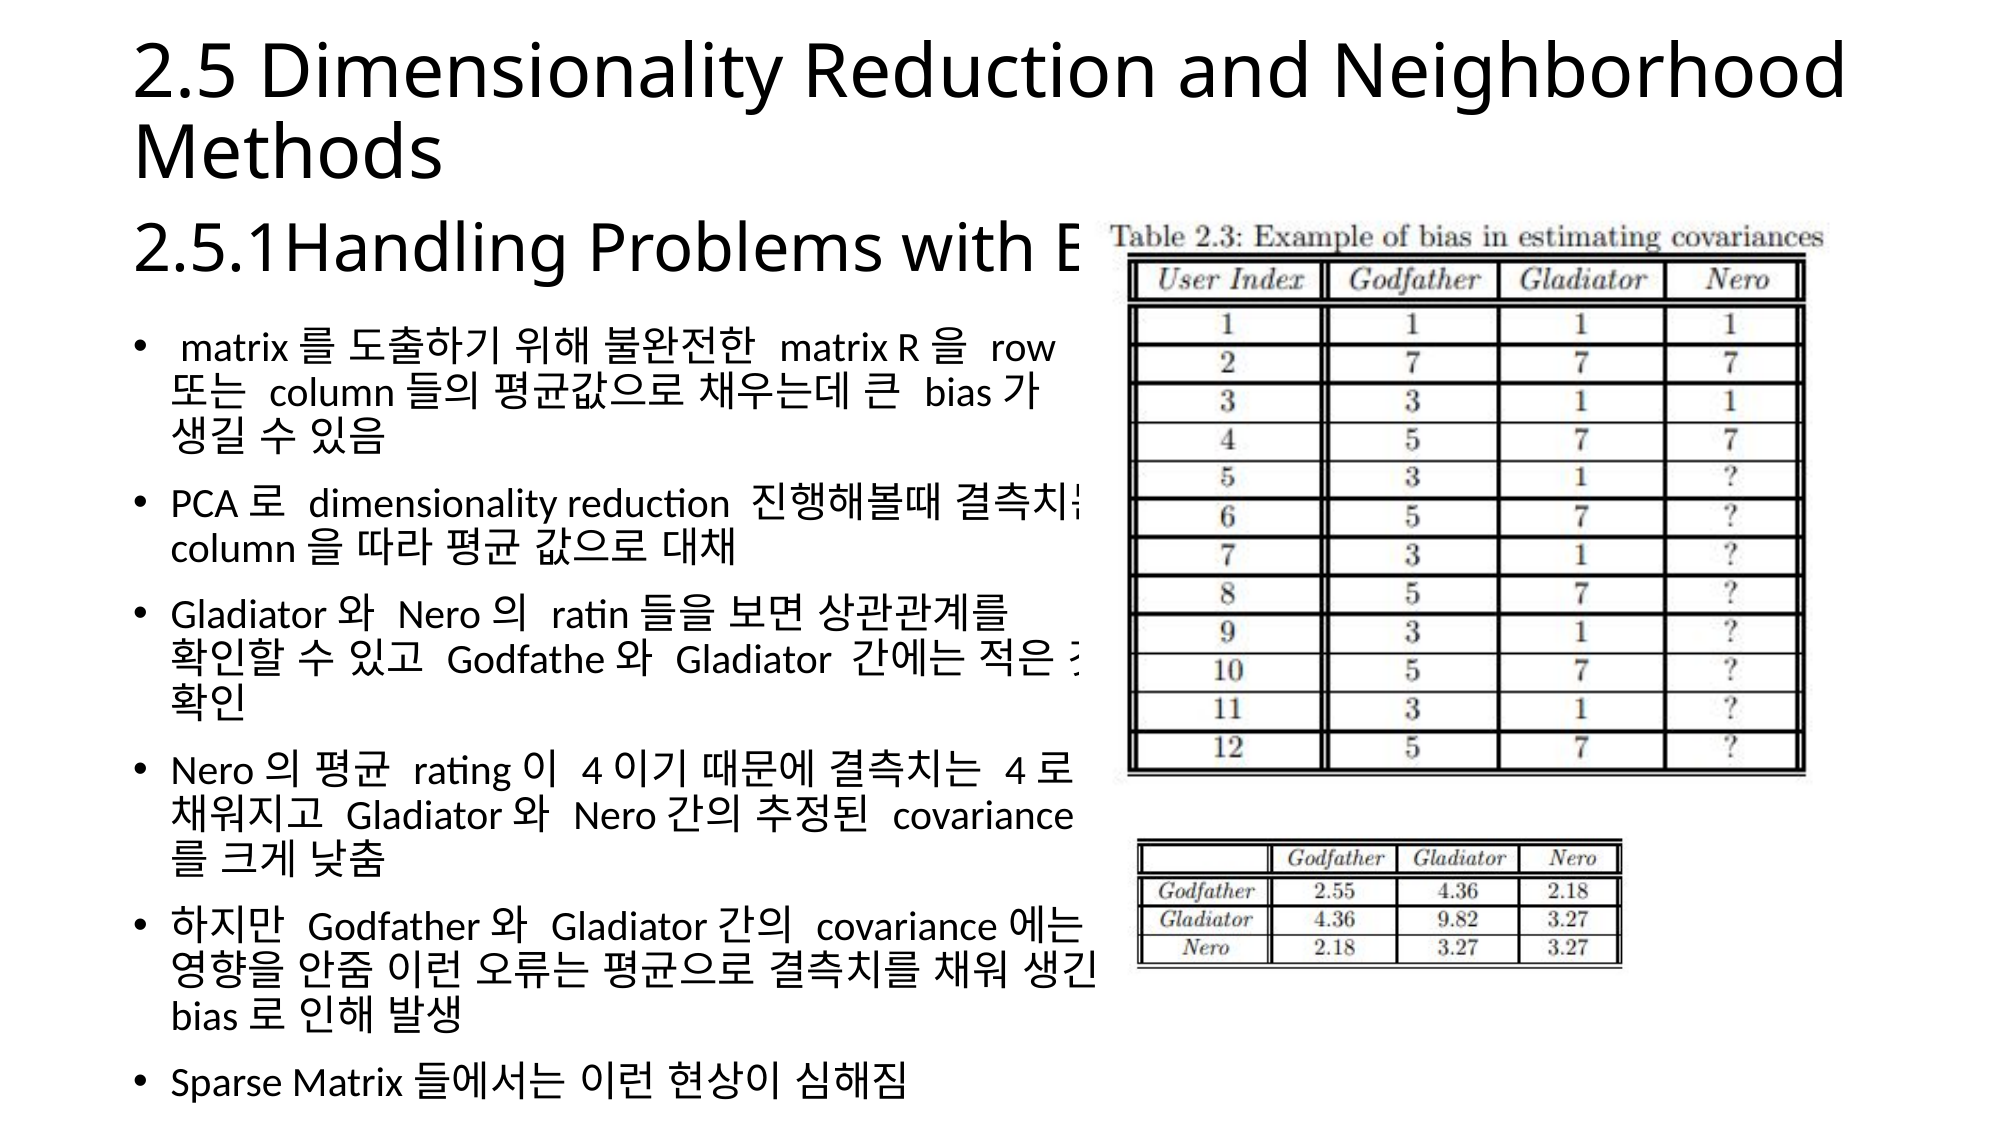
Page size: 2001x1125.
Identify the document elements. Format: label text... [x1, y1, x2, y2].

picture [1103, 812, 1657, 980]
title 2.5.1Handling Problems with Bias [118, 203, 1079, 317]
picture [1079, 187, 1879, 809]
text_box 2.5 Dimensionality Reduction and Neighborhood Methods [117, 25, 2000, 203]
